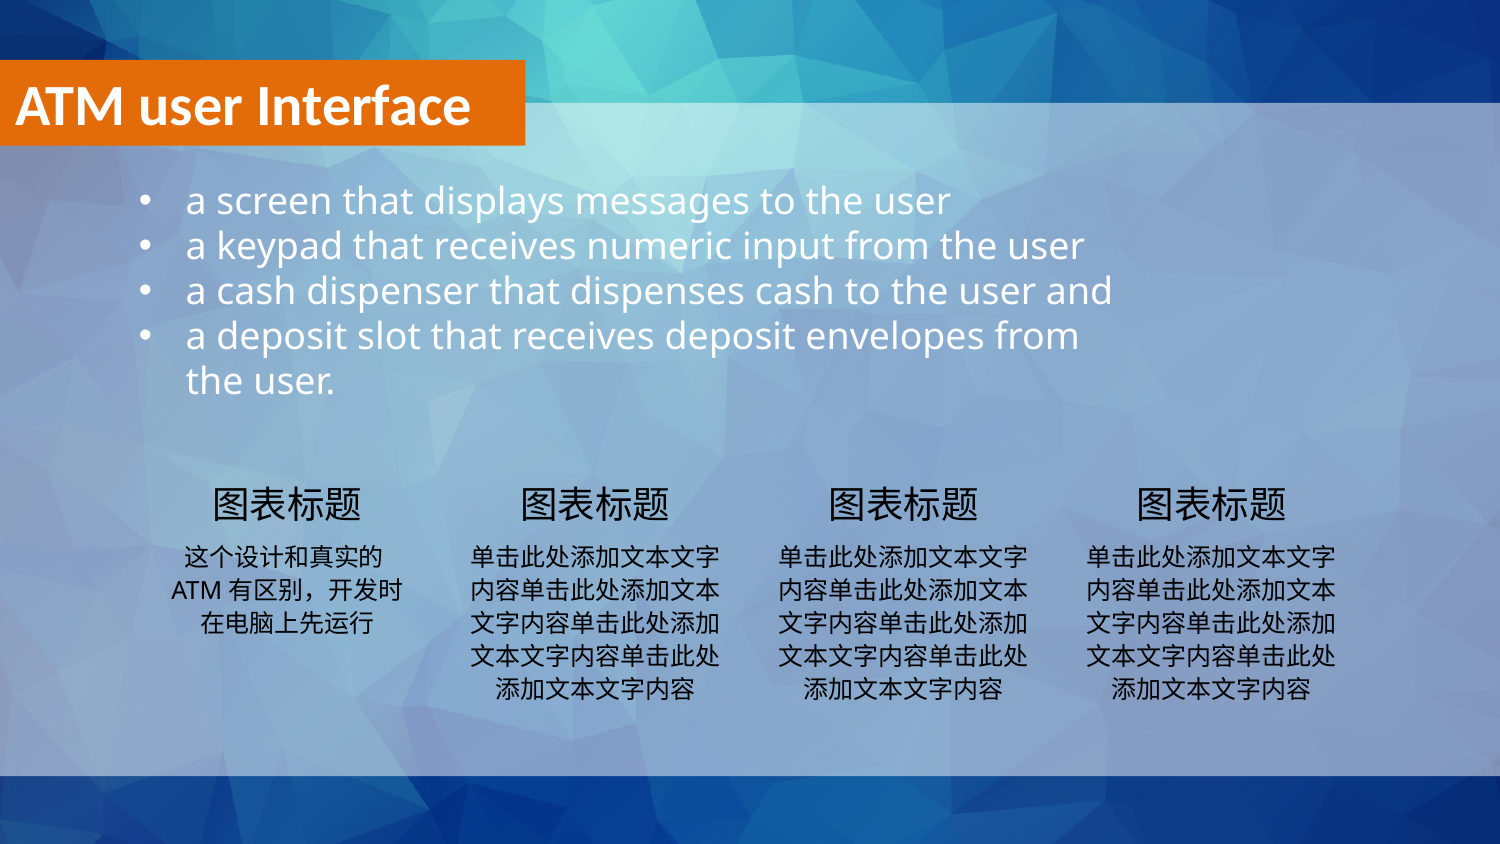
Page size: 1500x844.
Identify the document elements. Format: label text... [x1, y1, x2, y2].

text_box [0, 102, 1500, 777]
text_box 图表标题 [160, 480, 414, 526]
text_box ATM user Interface [0, 59, 526, 145]
text_box 这个设计和真实的ATM有区别，开发时在电脑上先运行 [160, 538, 414, 638]
text_box 图表标题 [1085, 480, 1339, 526]
text_box 单击此处添加文本文字内容单击此处添加文本文字内容单击此处添加文本文字内容单击此处添加文本文字内容 [469, 538, 722, 704]
text_box 单击此处添加文本文字内容单击此处添加文本文字内容单击此处添加文本文字内容单击此处添加文本文字内容 [1085, 538, 1339, 704]
picture [0, 0, 1500, 102]
text_box a screen that displays messages to the user a keypad that receives numeric input from the user a cash dispenser that dispenses cash to the user and a deposit slot that receives deposit envelopes from the user. [123, 169, 1145, 409]
text_box 图表标题 [777, 480, 1031, 526]
picture [0, 777, 1500, 844]
text_box 图表标题 [469, 480, 722, 526]
text_box 单击此处添加文本文字内容单击此处添加文本文字内容单击此处添加文本文字内容单击此处添加文本文字内容 [777, 538, 1031, 704]
